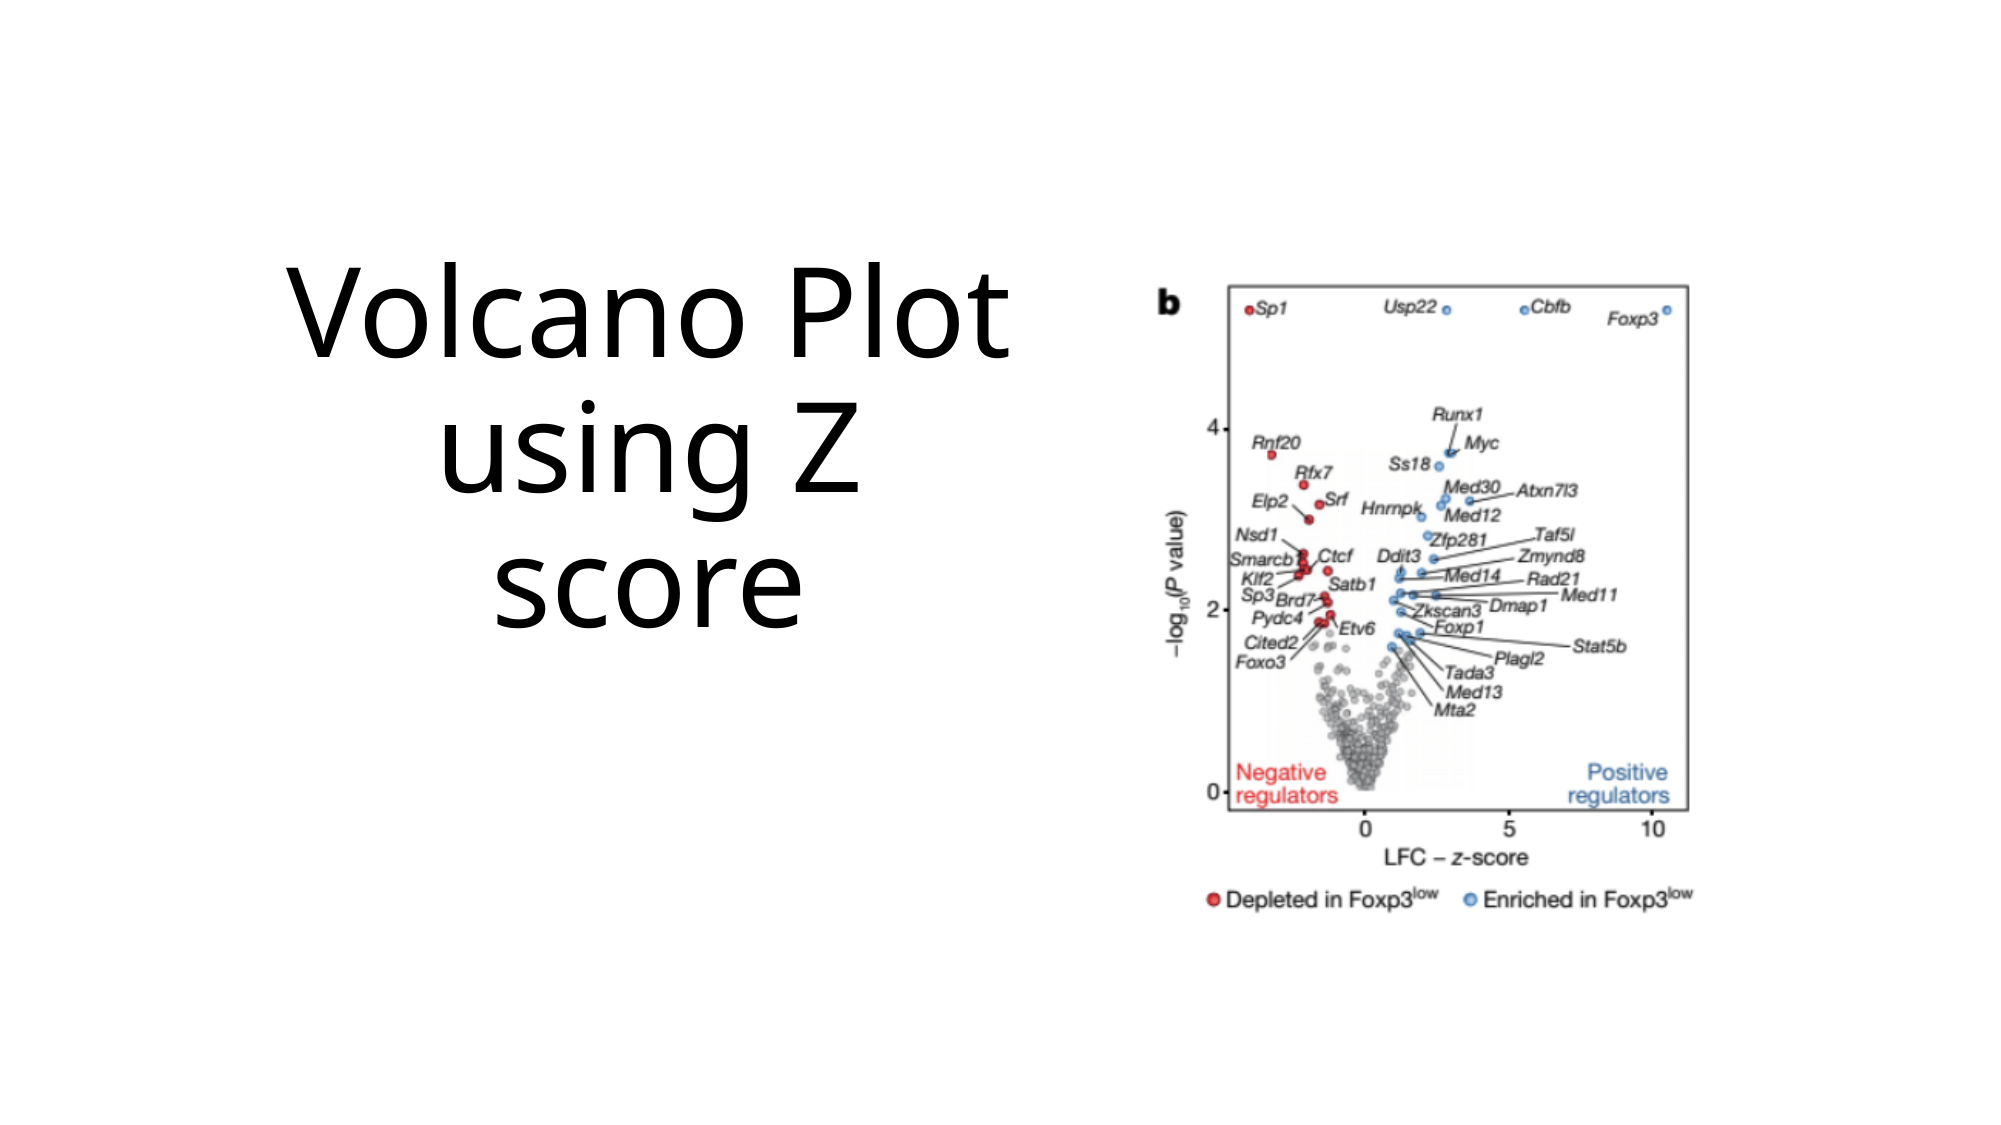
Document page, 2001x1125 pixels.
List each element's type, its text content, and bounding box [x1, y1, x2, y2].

picture [1135, 261, 1725, 929]
title Volcano Plot using Z score [249, 270, 1049, 662]
